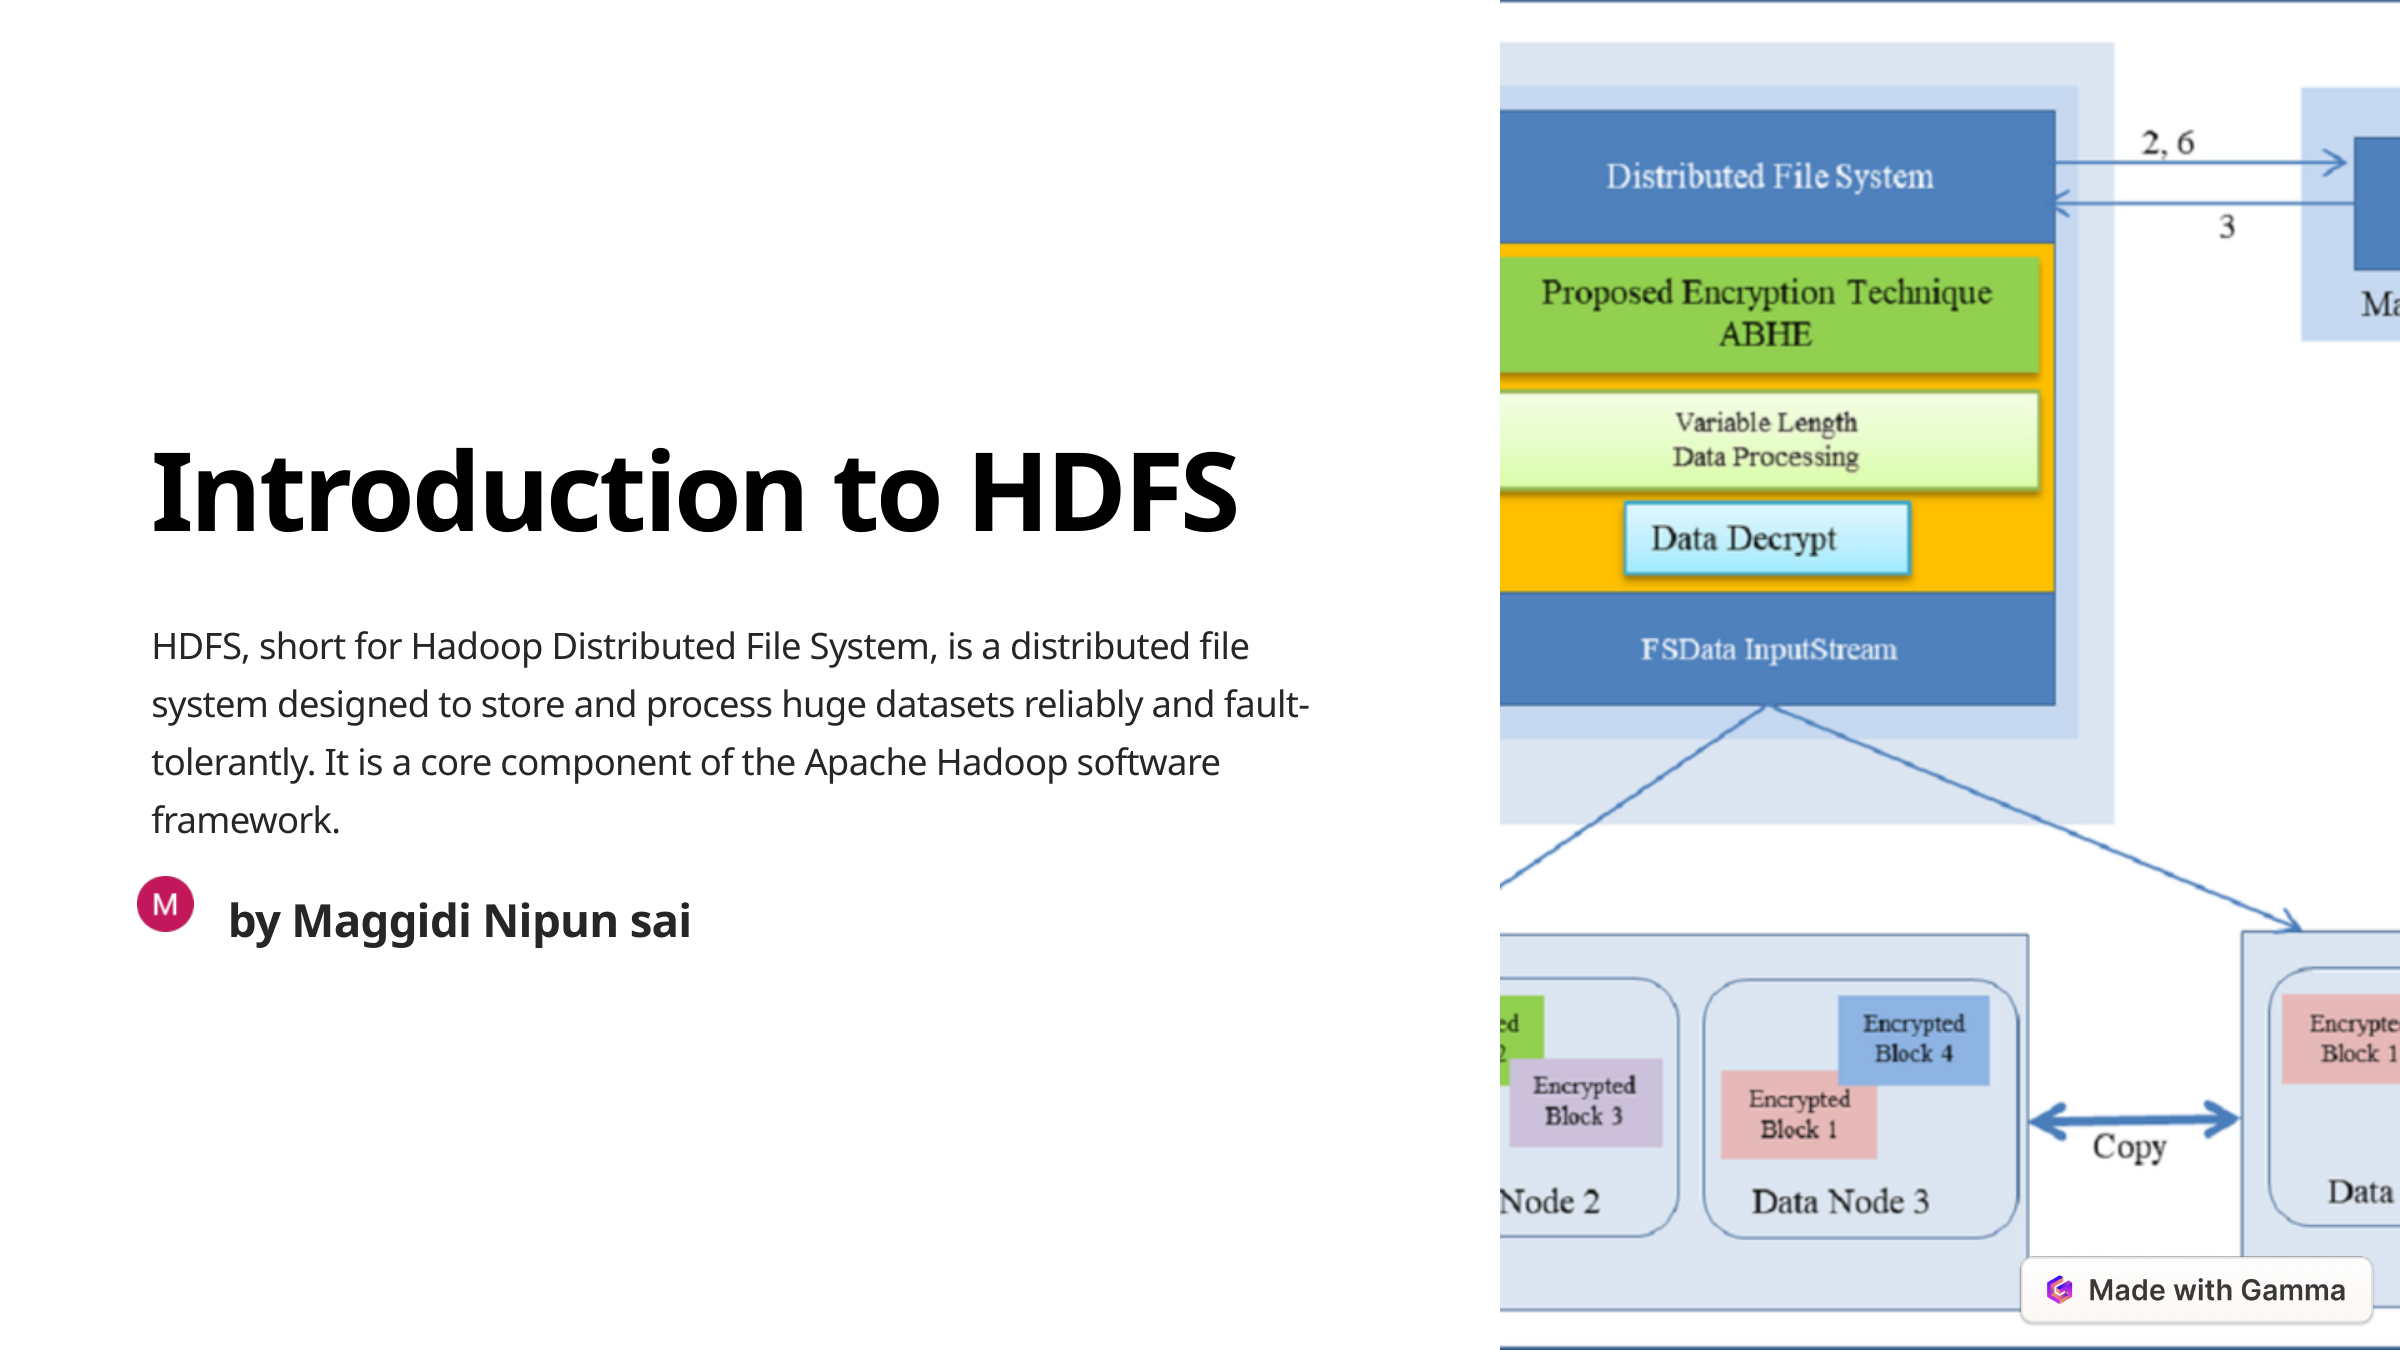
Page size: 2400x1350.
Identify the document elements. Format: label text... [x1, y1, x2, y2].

text_box [0, 0, 1499, 1350]
picture [1499, 0, 2400, 1350]
picture [137, 876, 194, 933]
text_box by Maggidi Nipun sai [213, 875, 661, 940]
text_box Introduction to HDFS [136, 409, 1231, 546]
text_box HDFS, short for Hadoop Distributed File System, is a distributed file system designed to store and process huge datasets reliably and fault-tolerantly. It is a core component of the Apache Hadoop software framework. [136, 600, 1364, 834]
